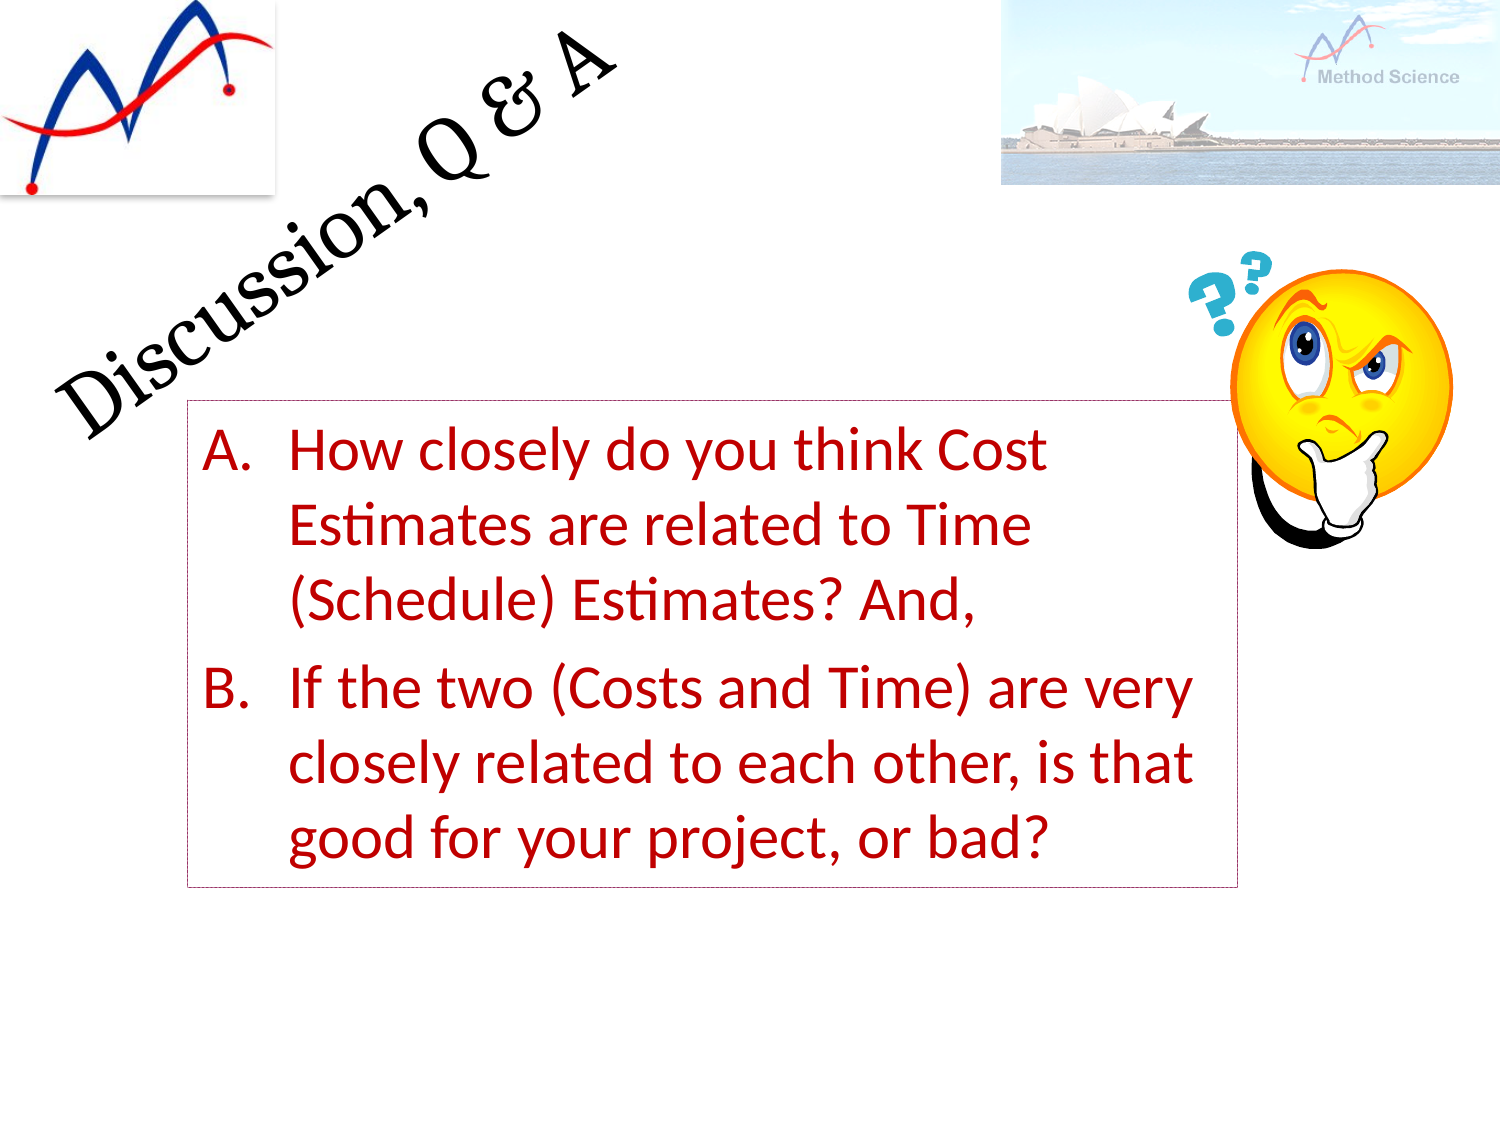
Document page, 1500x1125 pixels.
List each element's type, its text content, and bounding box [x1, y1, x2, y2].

title Discussion, Q & A [0, 0, 700, 512]
picture [0, 0, 276, 195]
picture [1001, 0, 1500, 185]
picture [1187, 249, 1455, 551]
subtitle How closely do you think Cost Estimates are related to Time (Schedule) Estimates? And, If the two (Costs and Time) are very closely related to each other, is that good for your project, or bad? [187, 399, 1238, 888]
